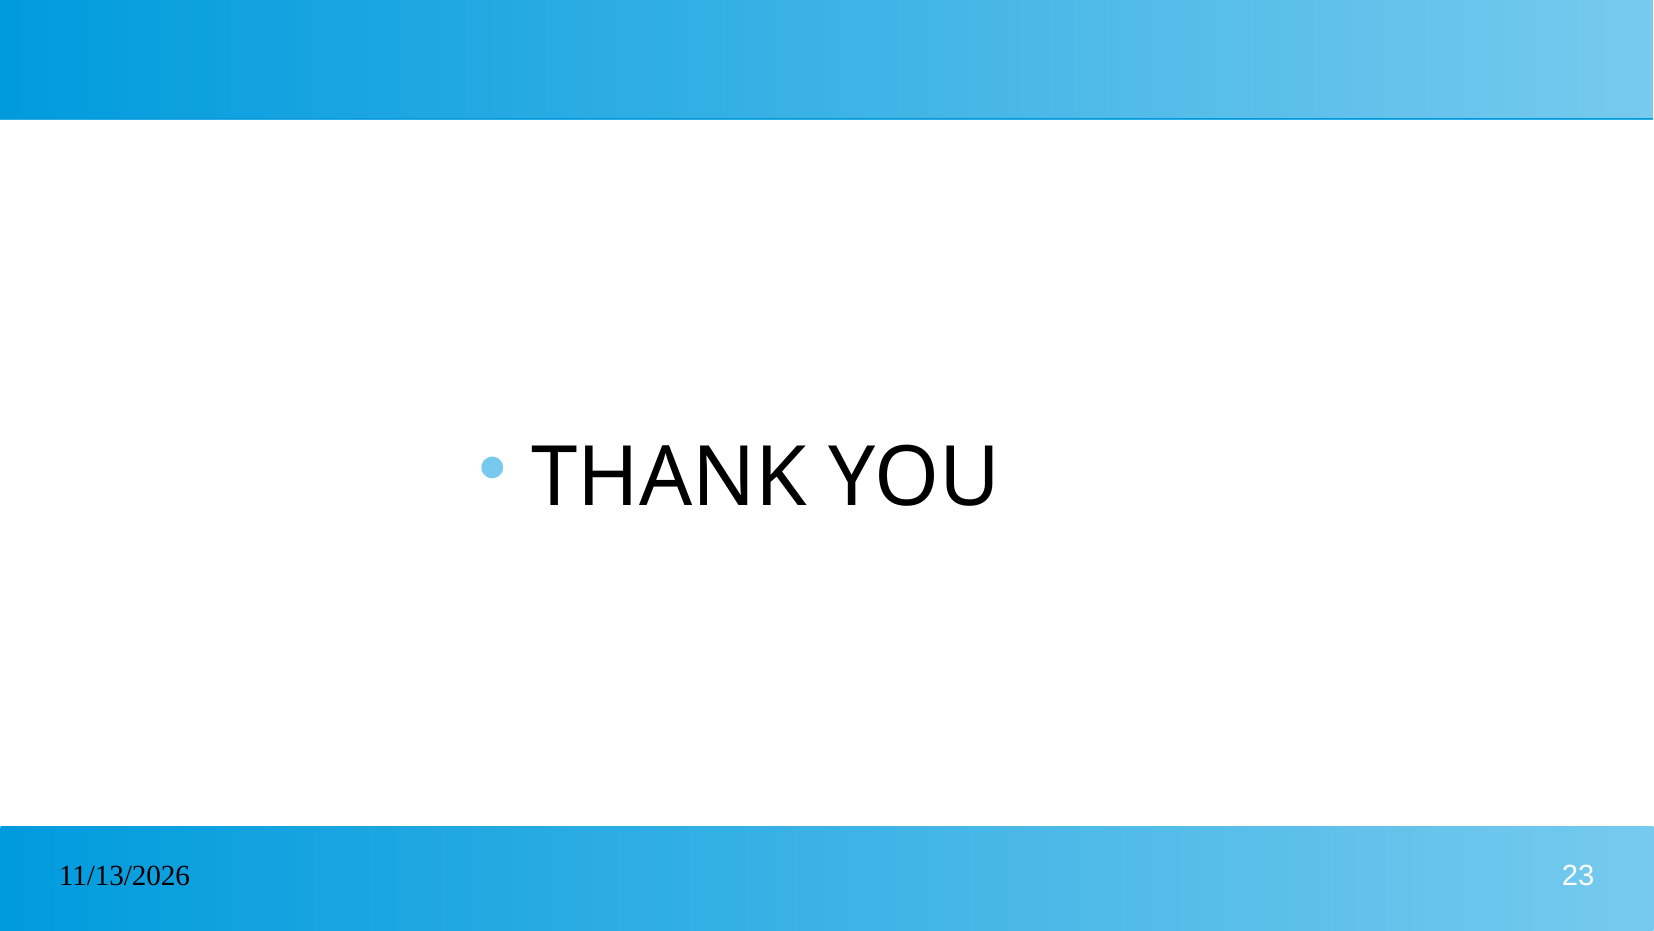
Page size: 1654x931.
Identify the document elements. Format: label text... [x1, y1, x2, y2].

slide_number 23 [1210, 856, 1595, 916]
list THANK YOU [59, 177, 1595, 768]
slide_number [59, 856, 443, 916]
